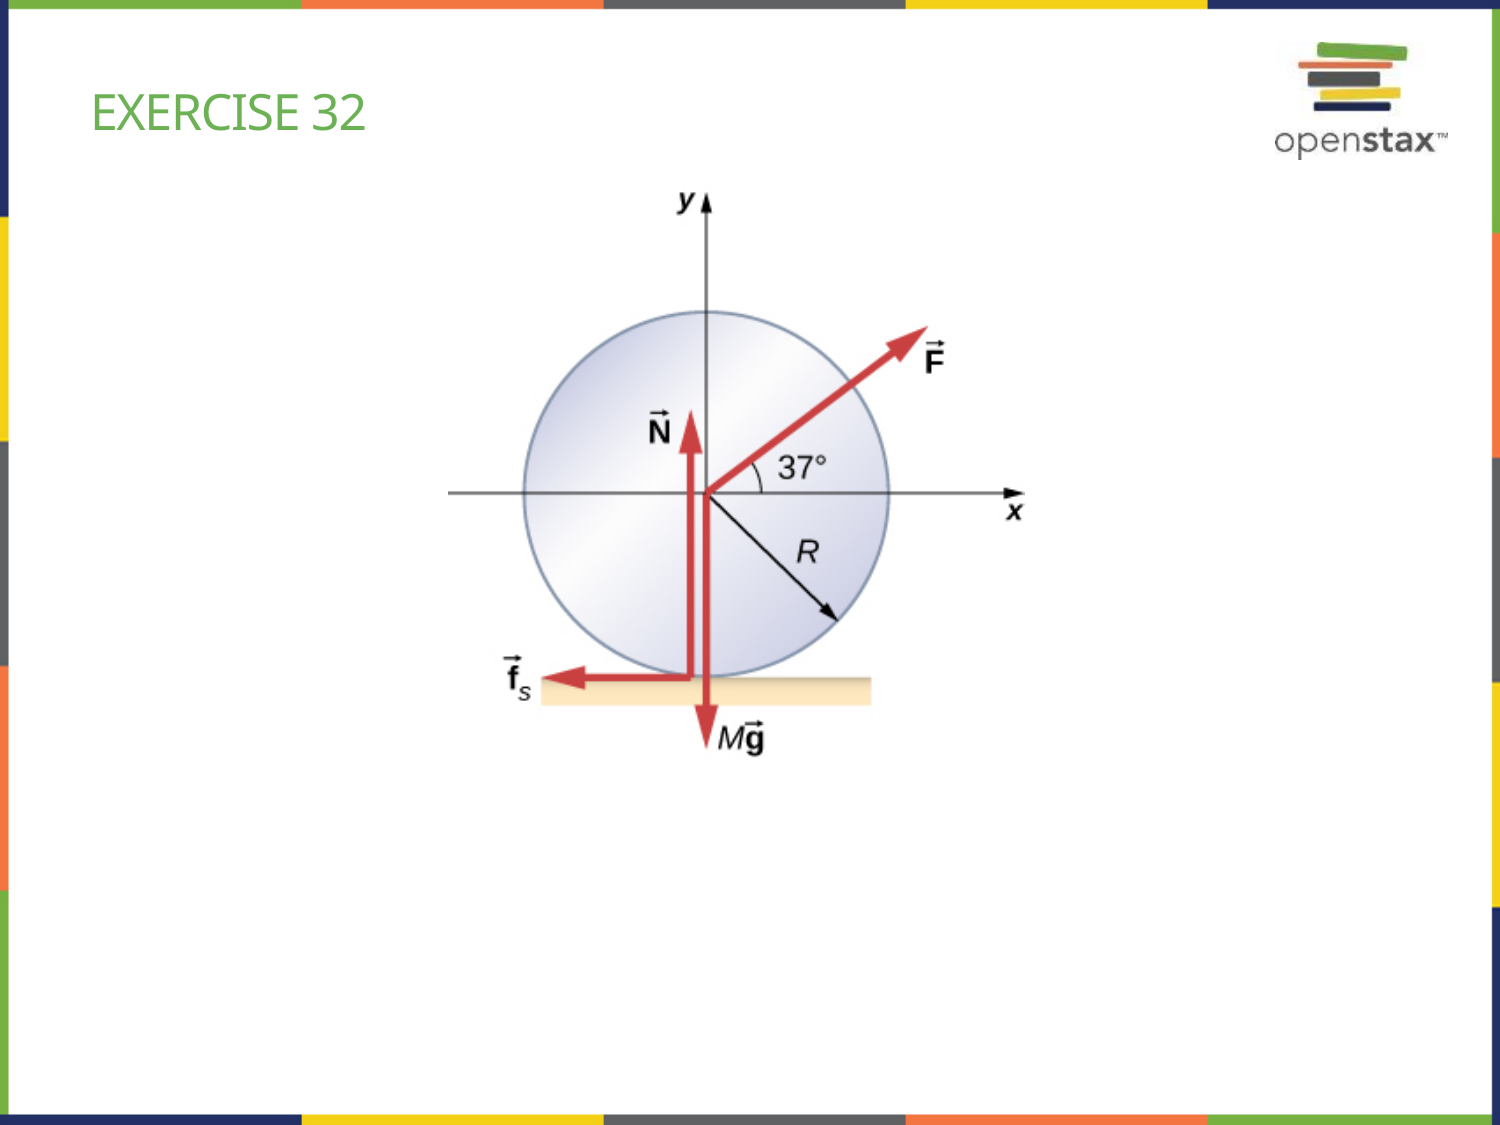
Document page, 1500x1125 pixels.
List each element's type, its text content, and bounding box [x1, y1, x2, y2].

title EXERCISE 32 [75, 39, 1275, 148]
picture [0, 0, 1500, 1125]
